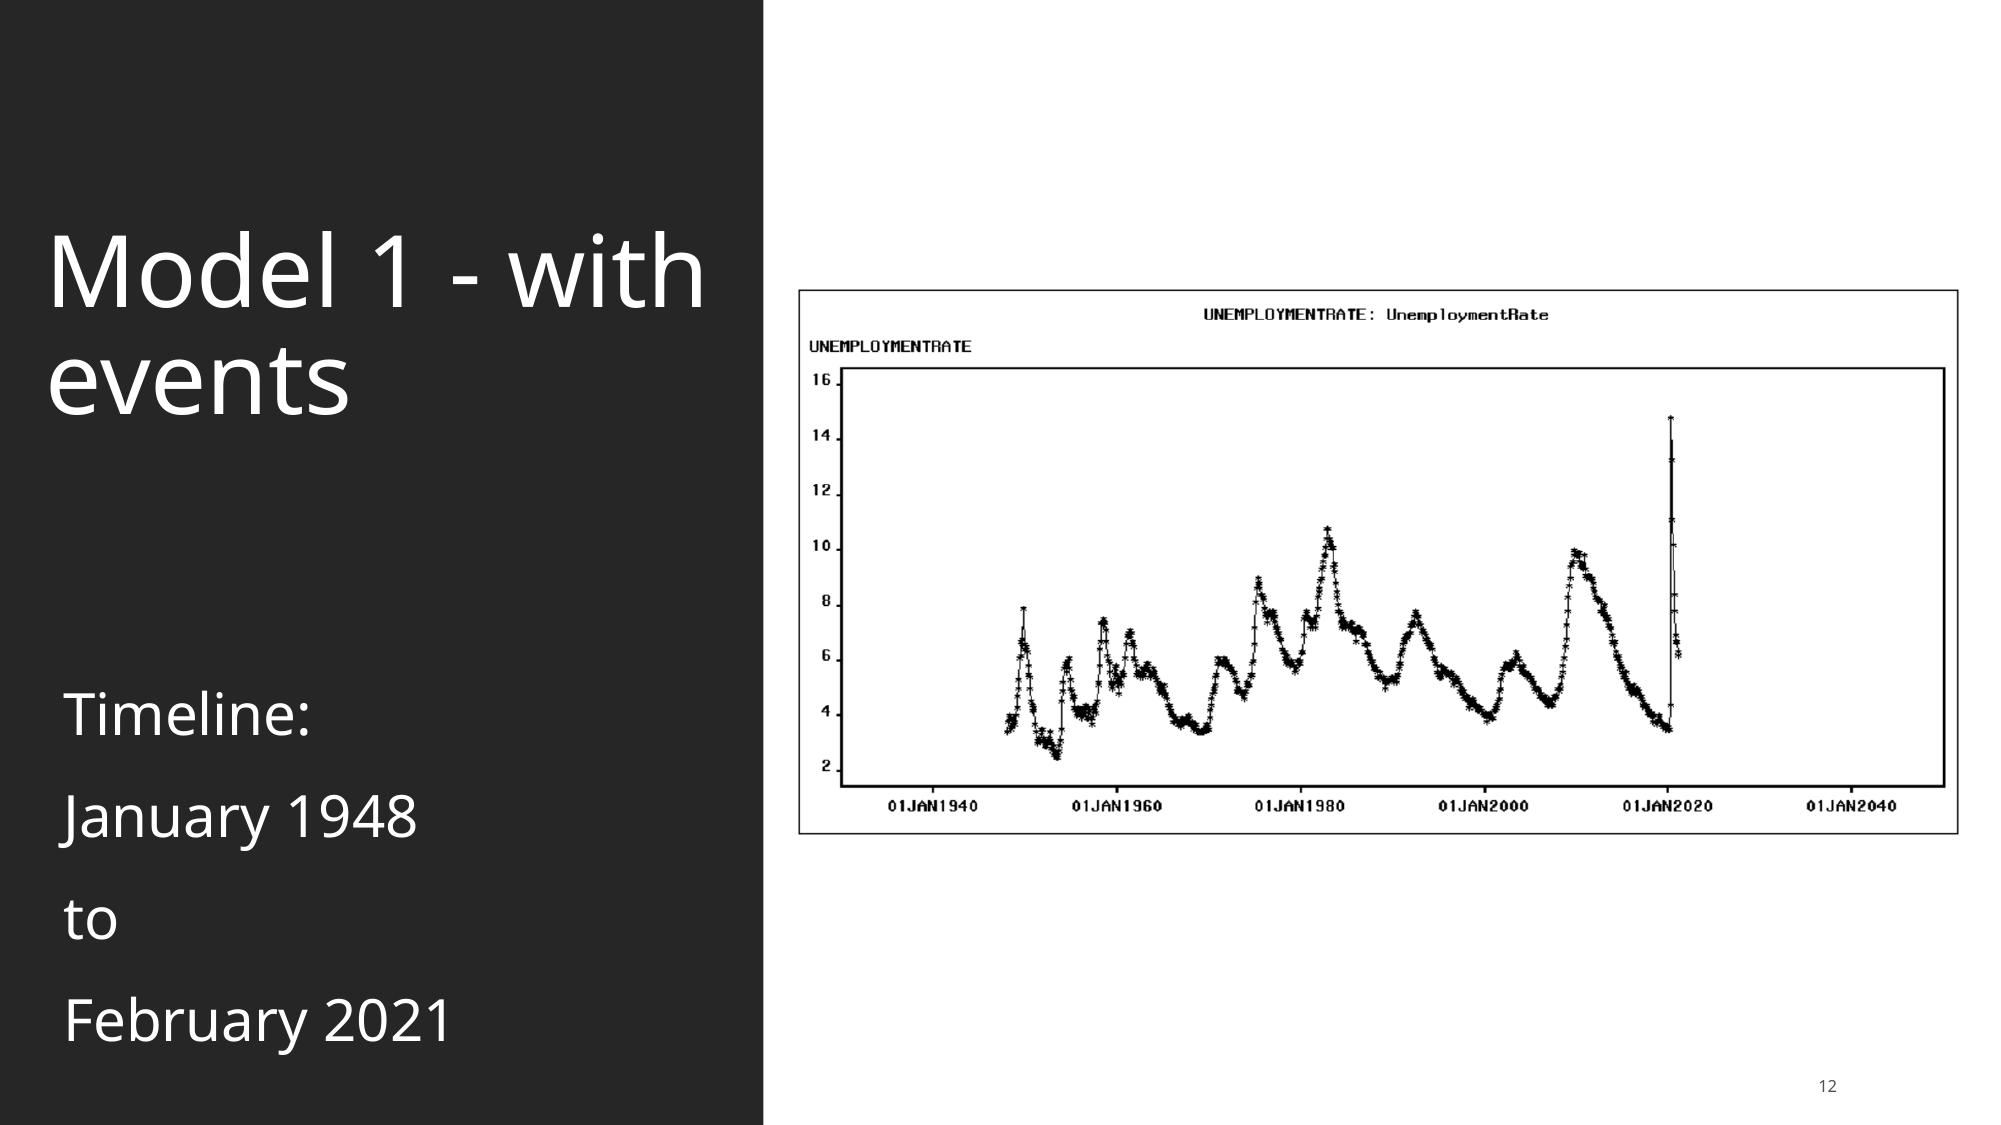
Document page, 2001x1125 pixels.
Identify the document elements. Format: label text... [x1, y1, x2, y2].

slide_number ‹#› [1803, 1057, 1932, 1118]
list Timeline: January 1948 to February 2021 [30, 662, 836, 962]
title Model 1 - with events [30, 100, 749, 445]
picture [790, 275, 1970, 850]
